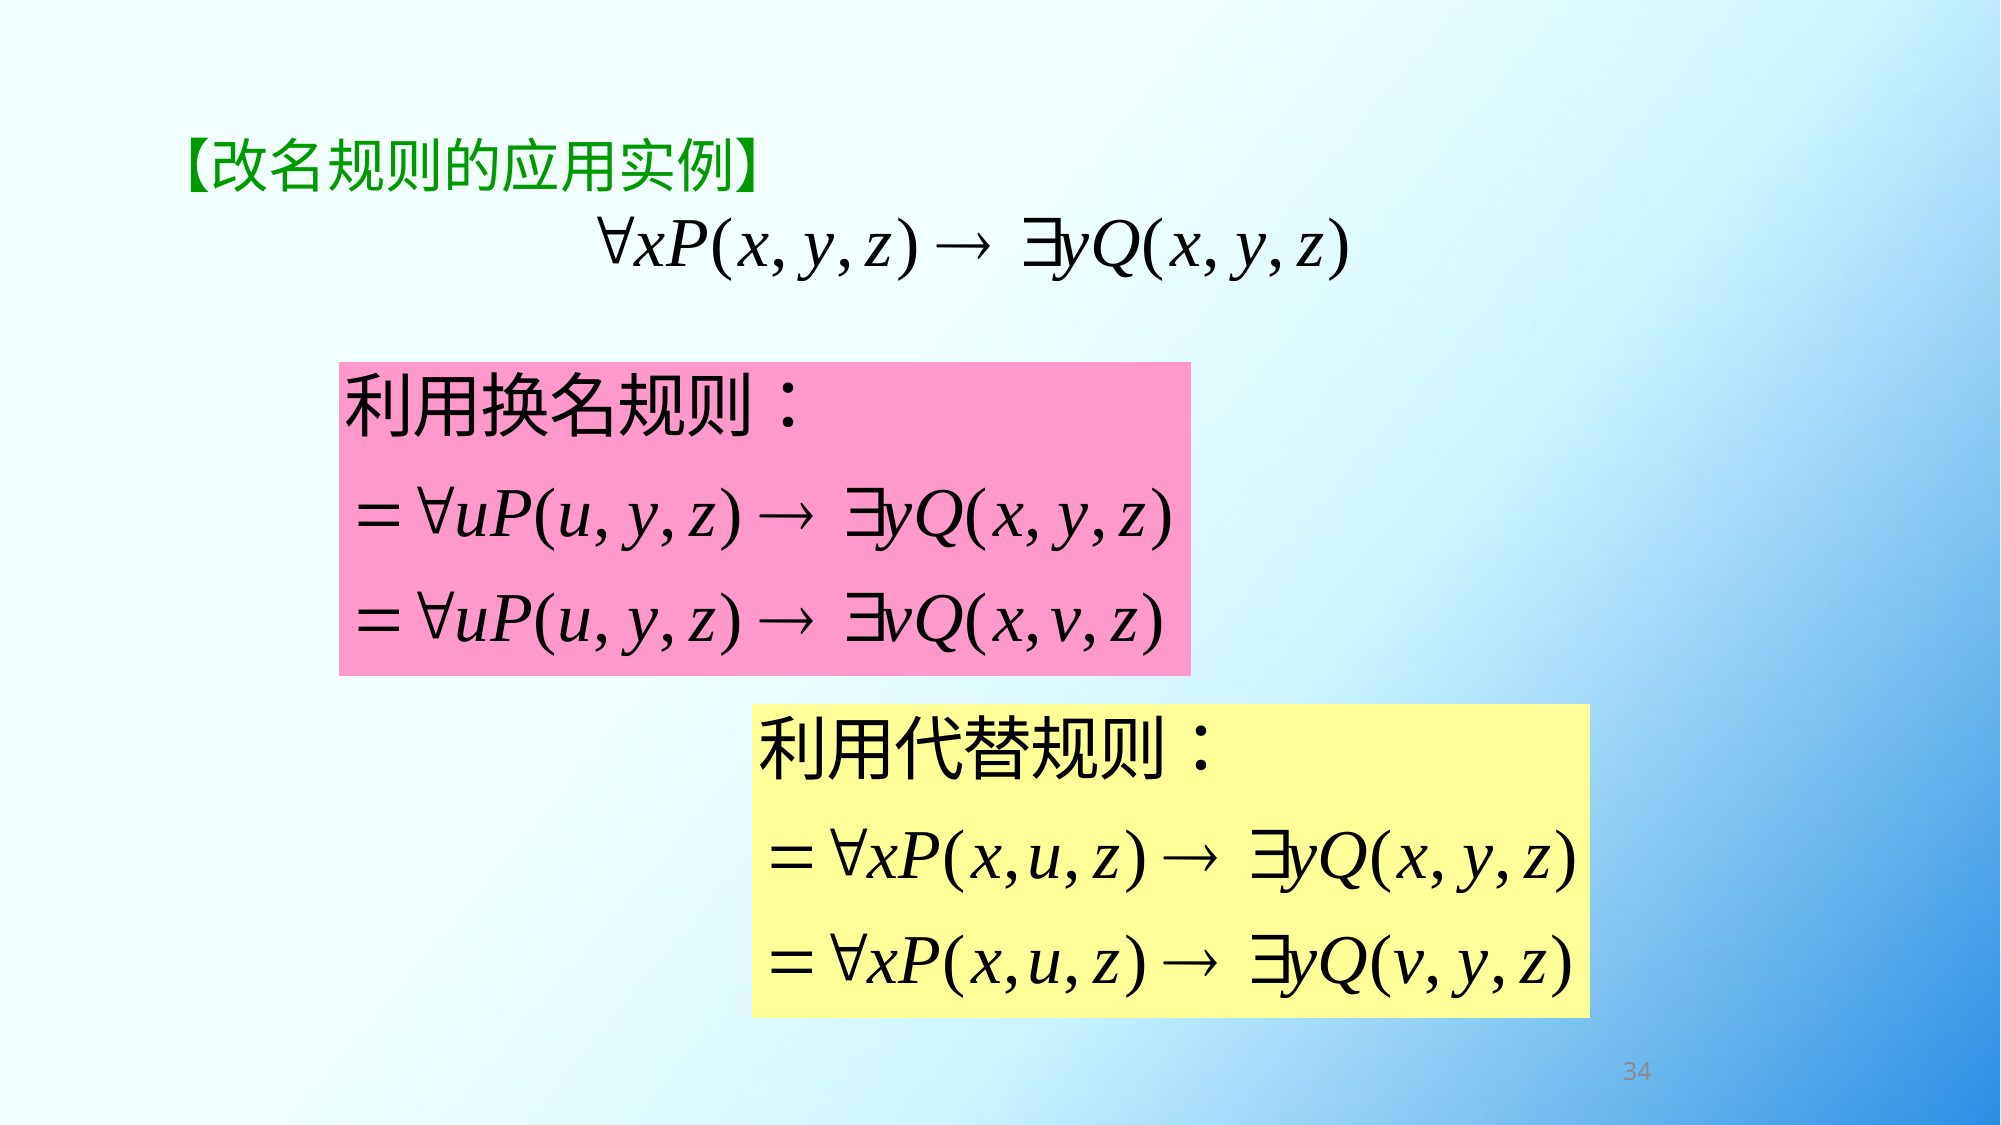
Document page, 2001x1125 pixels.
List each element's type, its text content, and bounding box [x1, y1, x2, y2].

title 【改名规则的应用实例】 [137, 59, 1863, 278]
slide_number 34 [1412, 1042, 1863, 1103]
picture [0, 0, 2001, 1125]
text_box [751, 704, 1591, 1019]
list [574, 196, 1367, 302]
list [338, 361, 1192, 677]
